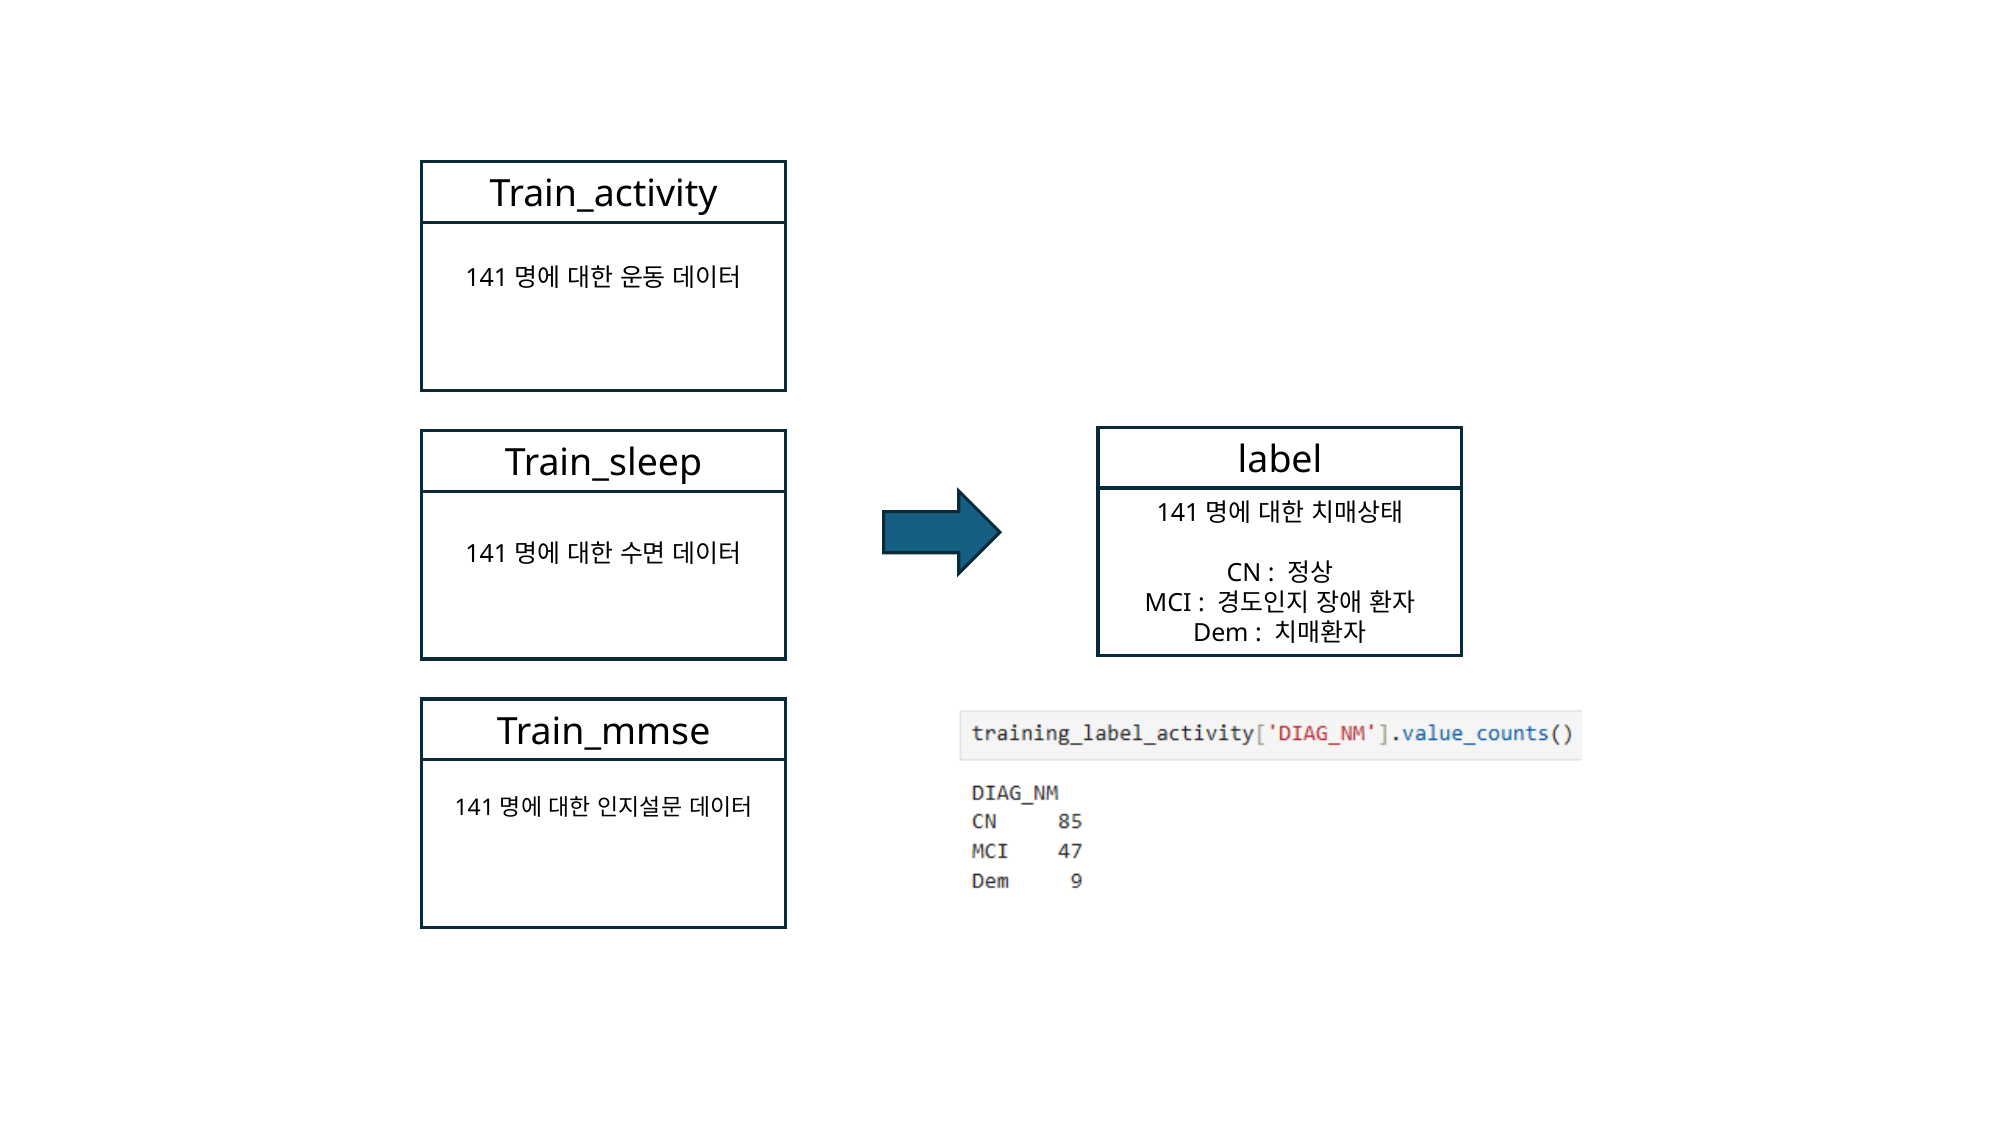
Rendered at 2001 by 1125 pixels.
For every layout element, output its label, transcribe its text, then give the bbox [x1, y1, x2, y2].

text_box [420, 758, 787, 929]
text_box Train_activity [474, 161, 733, 222]
text_box label [1222, 427, 1338, 487]
text_box 141명에 대한 운동 데이터 [420, 160, 787, 221]
text_box [420, 221, 787, 392]
text_box [882, 487, 1003, 578]
picture [951, 698, 1583, 897]
text_box [1096, 486, 1463, 657]
text_box 141명에 대한 치매상태 CN : 정상 MCI : 경도인지 장애 환자 Dem : 치매환자 [1096, 426, 1463, 486]
text_box Train_sleep [490, 430, 718, 491]
text_box Train_mmse [482, 699, 726, 759]
text_box 141명에 대한 수면 데이터 [420, 429, 787, 490]
text_box [420, 490, 787, 661]
text_box 141명에 대한 인지설문 데이터 [420, 697, 787, 758]
